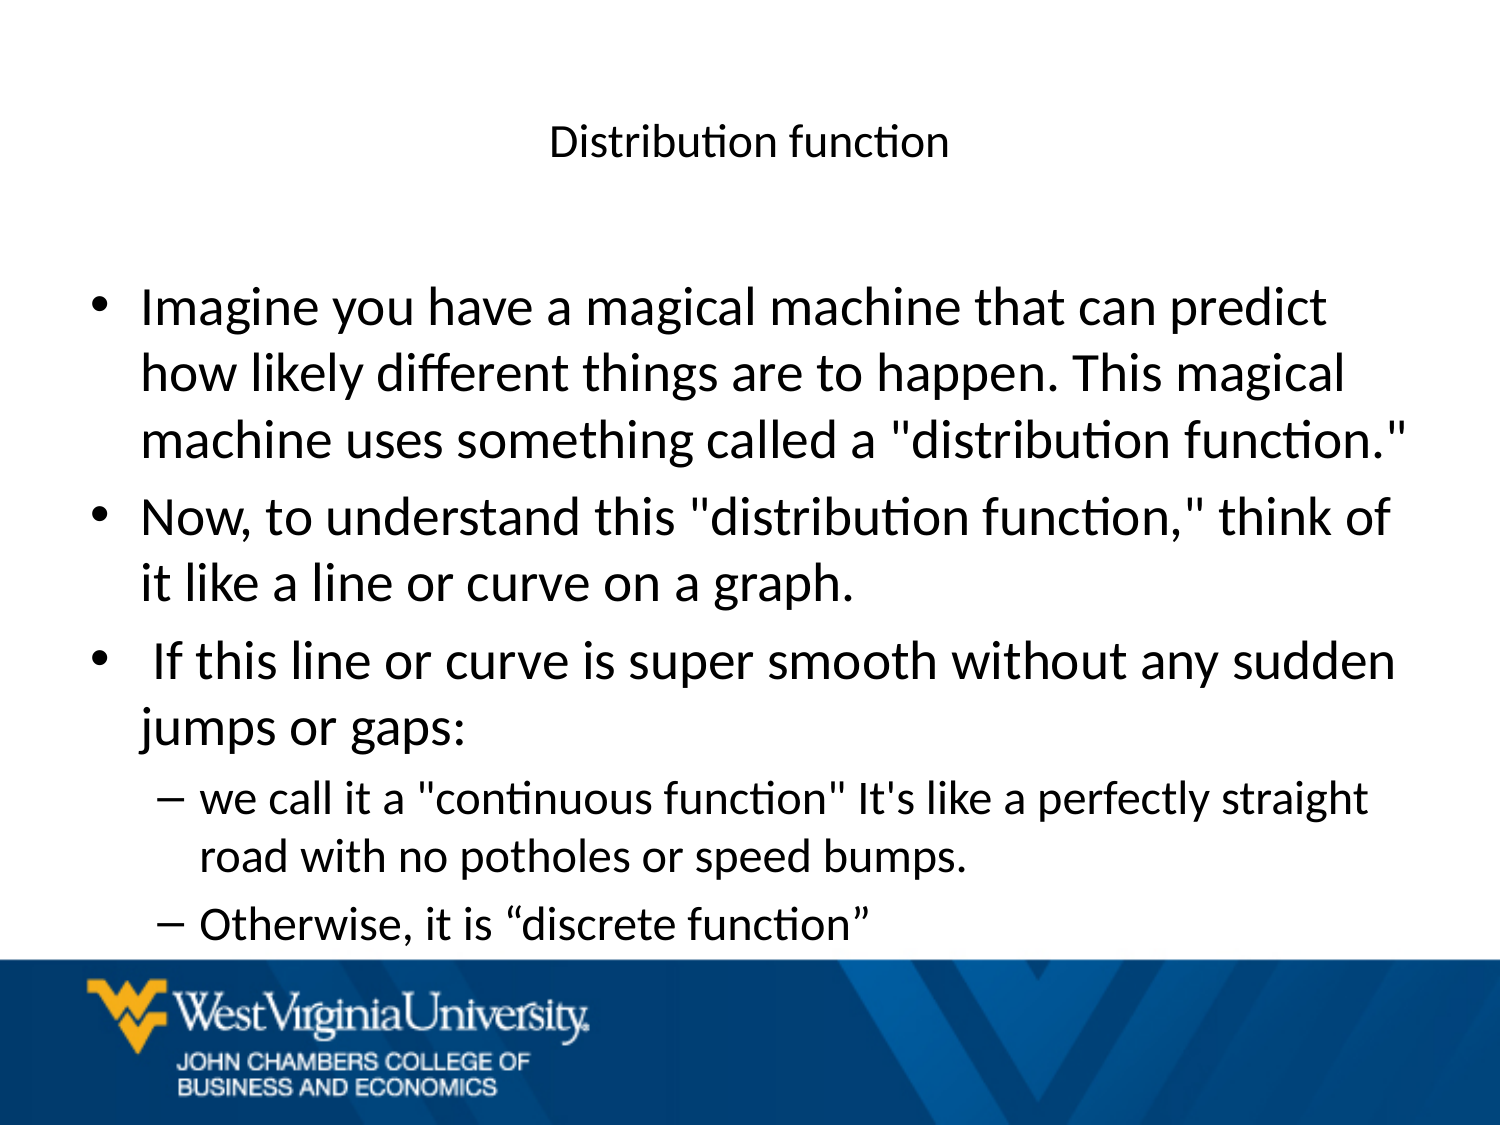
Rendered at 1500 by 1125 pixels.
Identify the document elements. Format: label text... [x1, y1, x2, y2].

list Imagine you have a magical machine that can predict how likely different things are to happen. This magical machine uses something called a "distribution function." Now, to understand this "distribution function," think of it like a line or curve on a graph. If this line or curve is super smooth without any sudden jumps or gaps: we call it a "continuous function" It's like a perfectly straight road with no potholes or speed bumps. Otherwise, it is “discrete function” [75, 262, 1425, 1005]
picture [0, 0, 1500, 1125]
title Distribution function [75, 45, 1425, 233]
